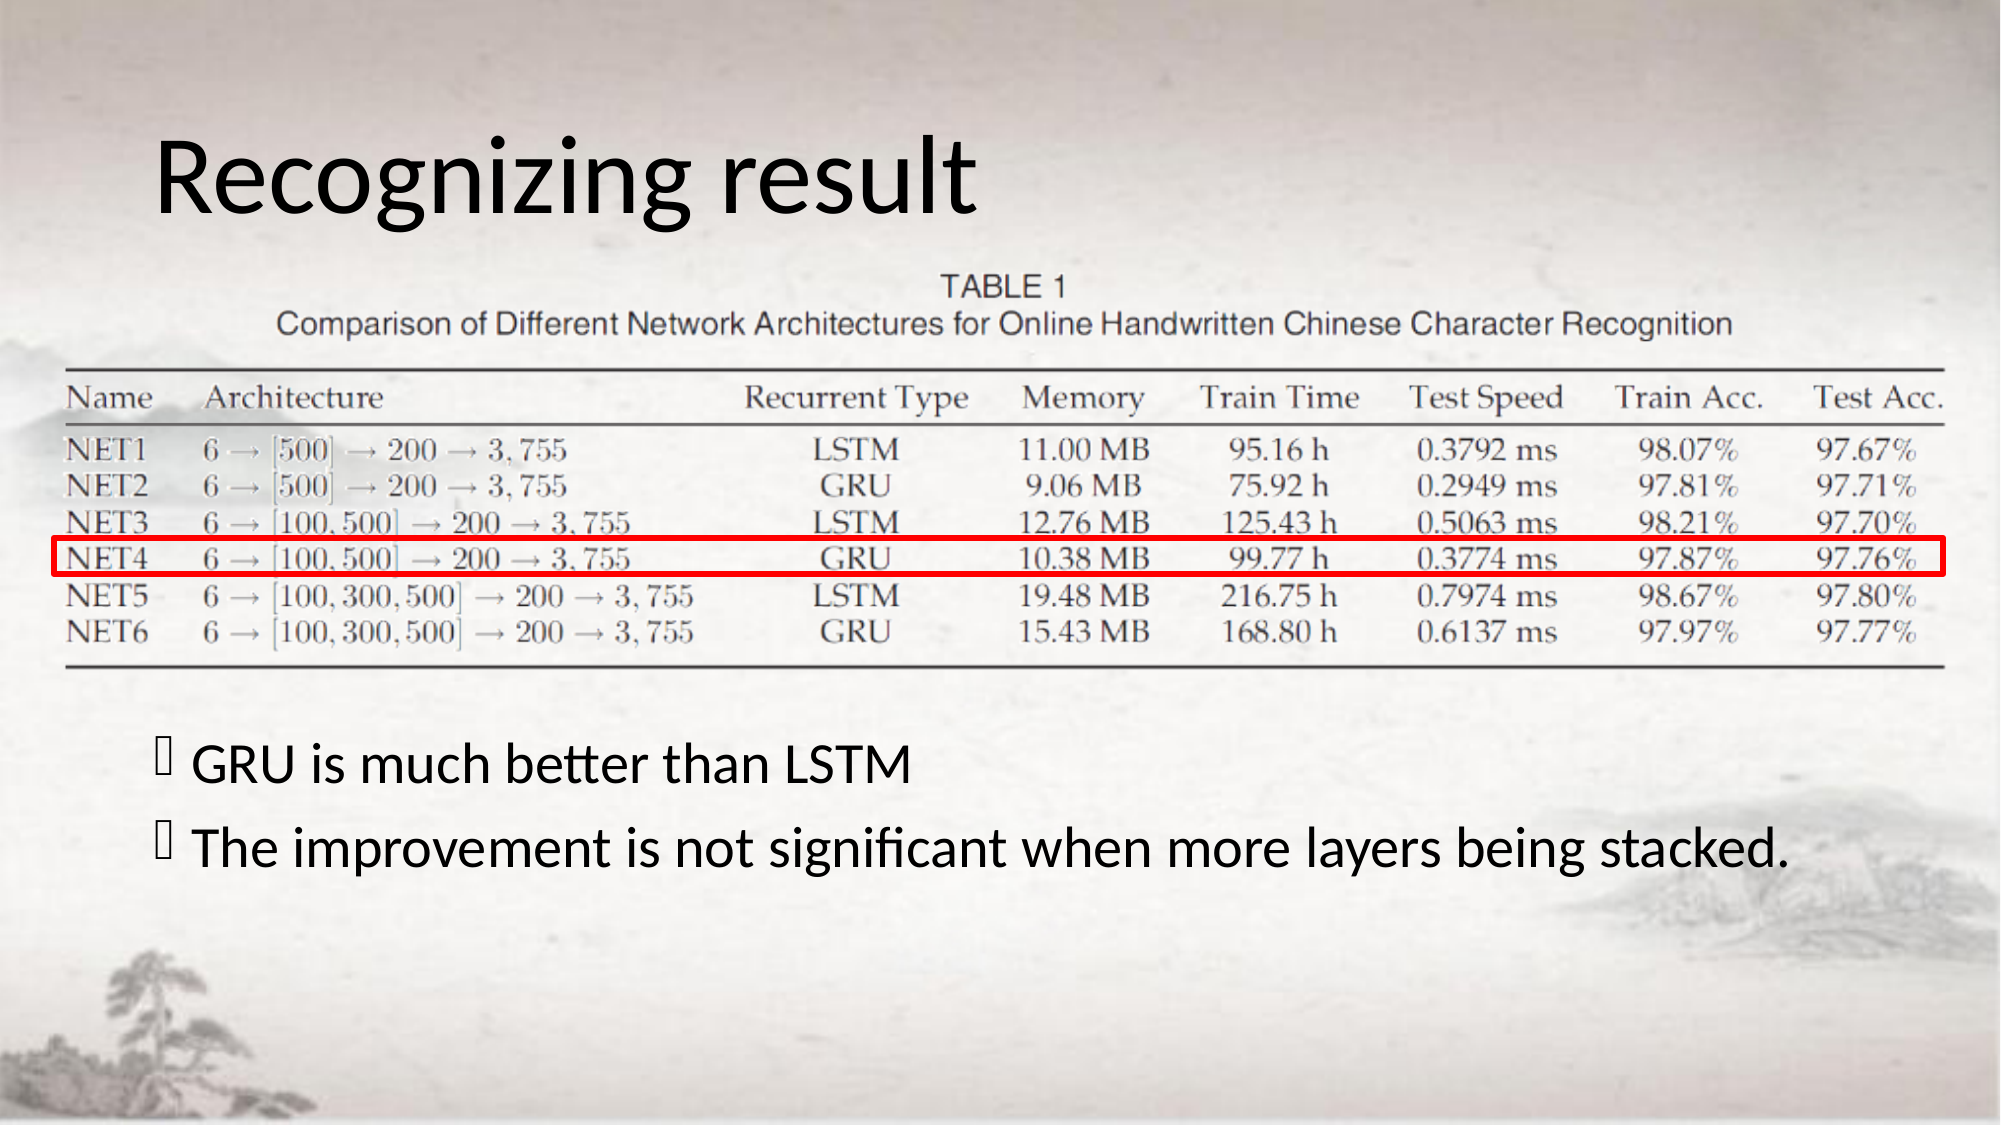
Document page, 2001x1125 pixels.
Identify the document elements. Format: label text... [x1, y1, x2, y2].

list GRU is much better than LSTM The improvement is not significant when more layers being stacked. [138, 694, 1864, 1014]
picture [0, 0, 2001, 1125]
text_box Recognizing result [138, 93, 1864, 244]
